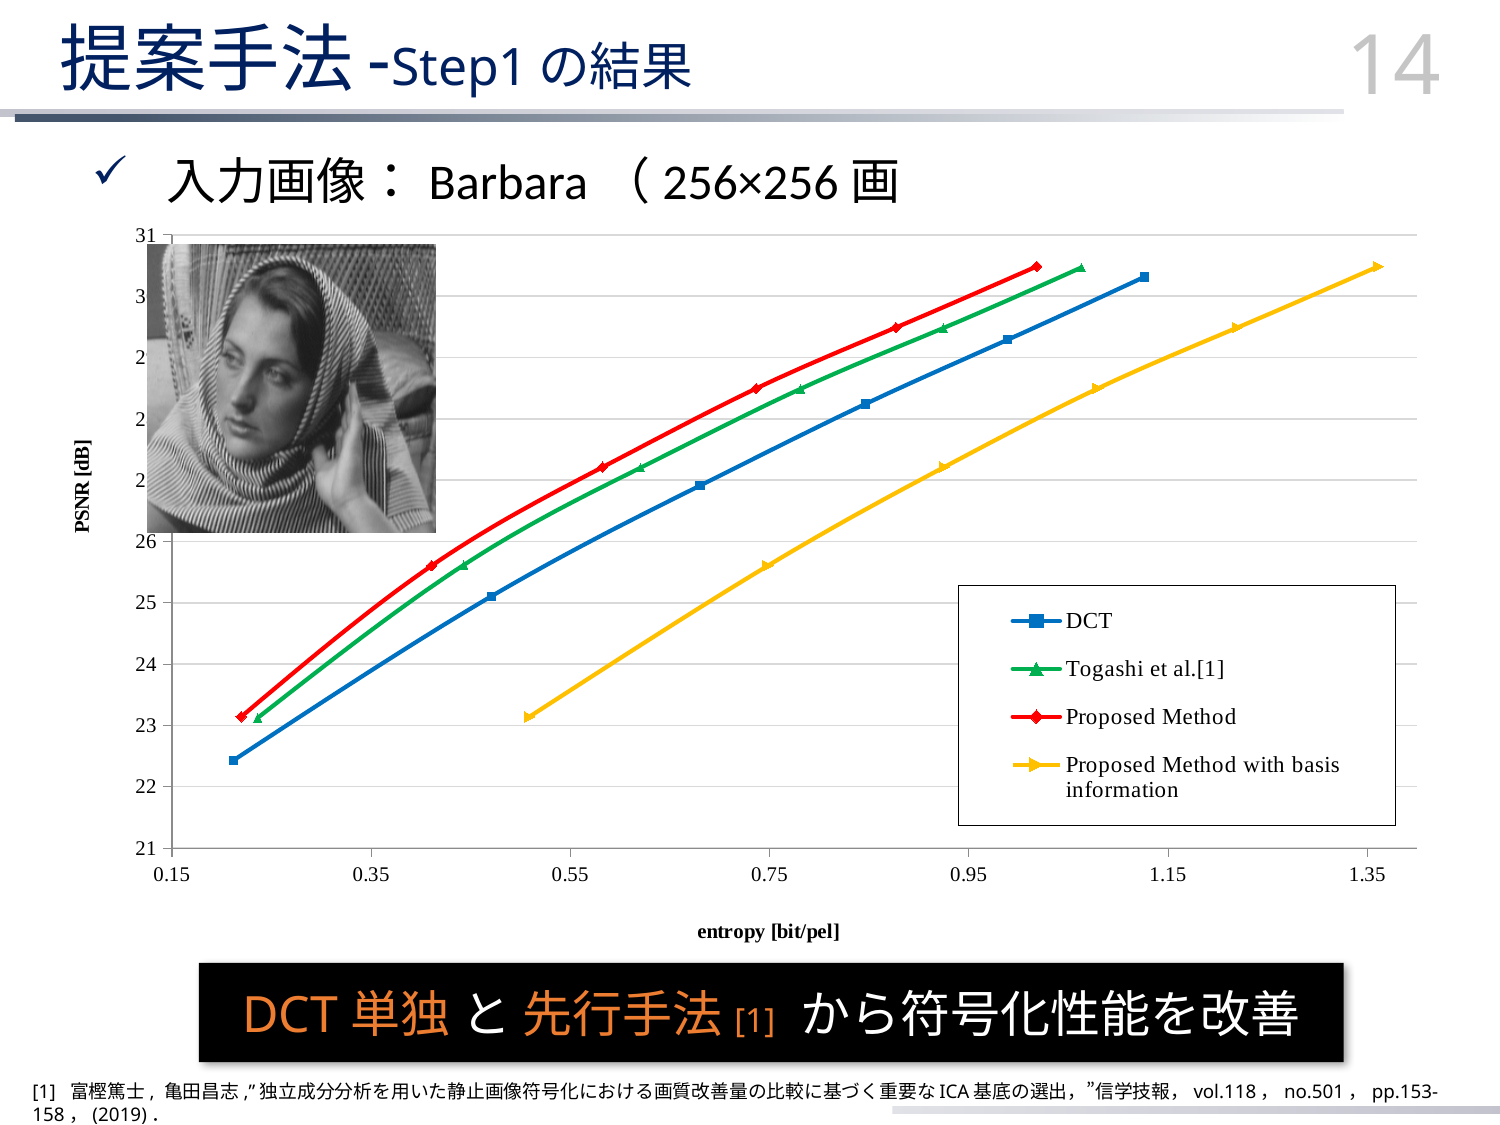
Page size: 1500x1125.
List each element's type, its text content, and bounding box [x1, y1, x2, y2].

picture [147, 244, 436, 533]
title 提案手法-Step1の結果 [44, 14, 1315, 110]
text_box [1] 富樫篤士, 亀田昌志,”独立成分分析を用いた静止画像符号化における画質改善量の比較に基づく重要なICA基底の選出，”信学技報，vol.118，no.501，pp.153-158，(2019)． [17, 1072, 1483, 1125]
slide_number 14 [1315, 14, 1457, 122]
text_box DCT単独 と 先行手法[1] から符号化性能を改善 [198, 963, 1345, 1063]
chart [44, 208, 1446, 963]
text_box 入力画像：Barbara（256×256画素） [77, 112, 959, 208]
